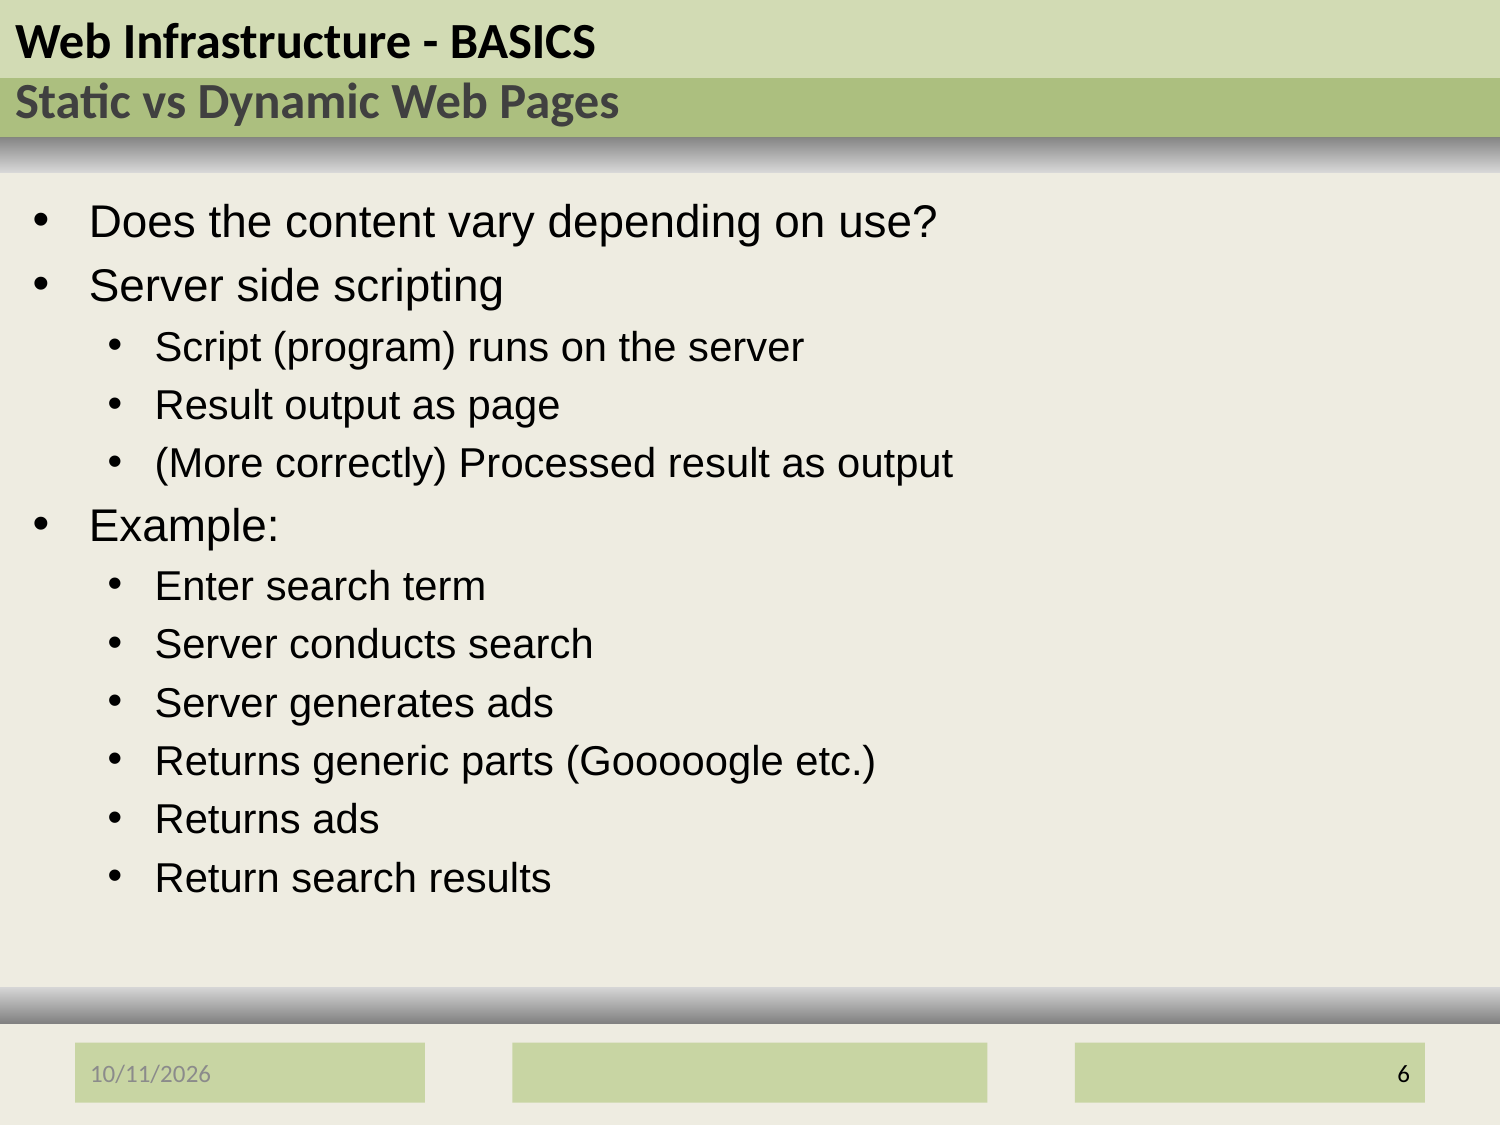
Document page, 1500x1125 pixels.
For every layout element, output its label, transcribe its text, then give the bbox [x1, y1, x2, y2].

list Does the content vary depending on use? Server side scripting Script (program) runs on the server Result output as page (More correctly) Processed result as output Example: Enter search term Server conducts search Server generates ads Returns generic parts (Gooooogle etc.) Returns ads Return search results [17, 184, 1483, 1024]
footer [512, 1042, 988, 1103]
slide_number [75, 1042, 425, 1103]
slide_number 6 [1074, 1042, 1425, 1103]
title Web Infrastructure - BASICS Static vs Dynamic Web Pages [0, 0, 1500, 138]
